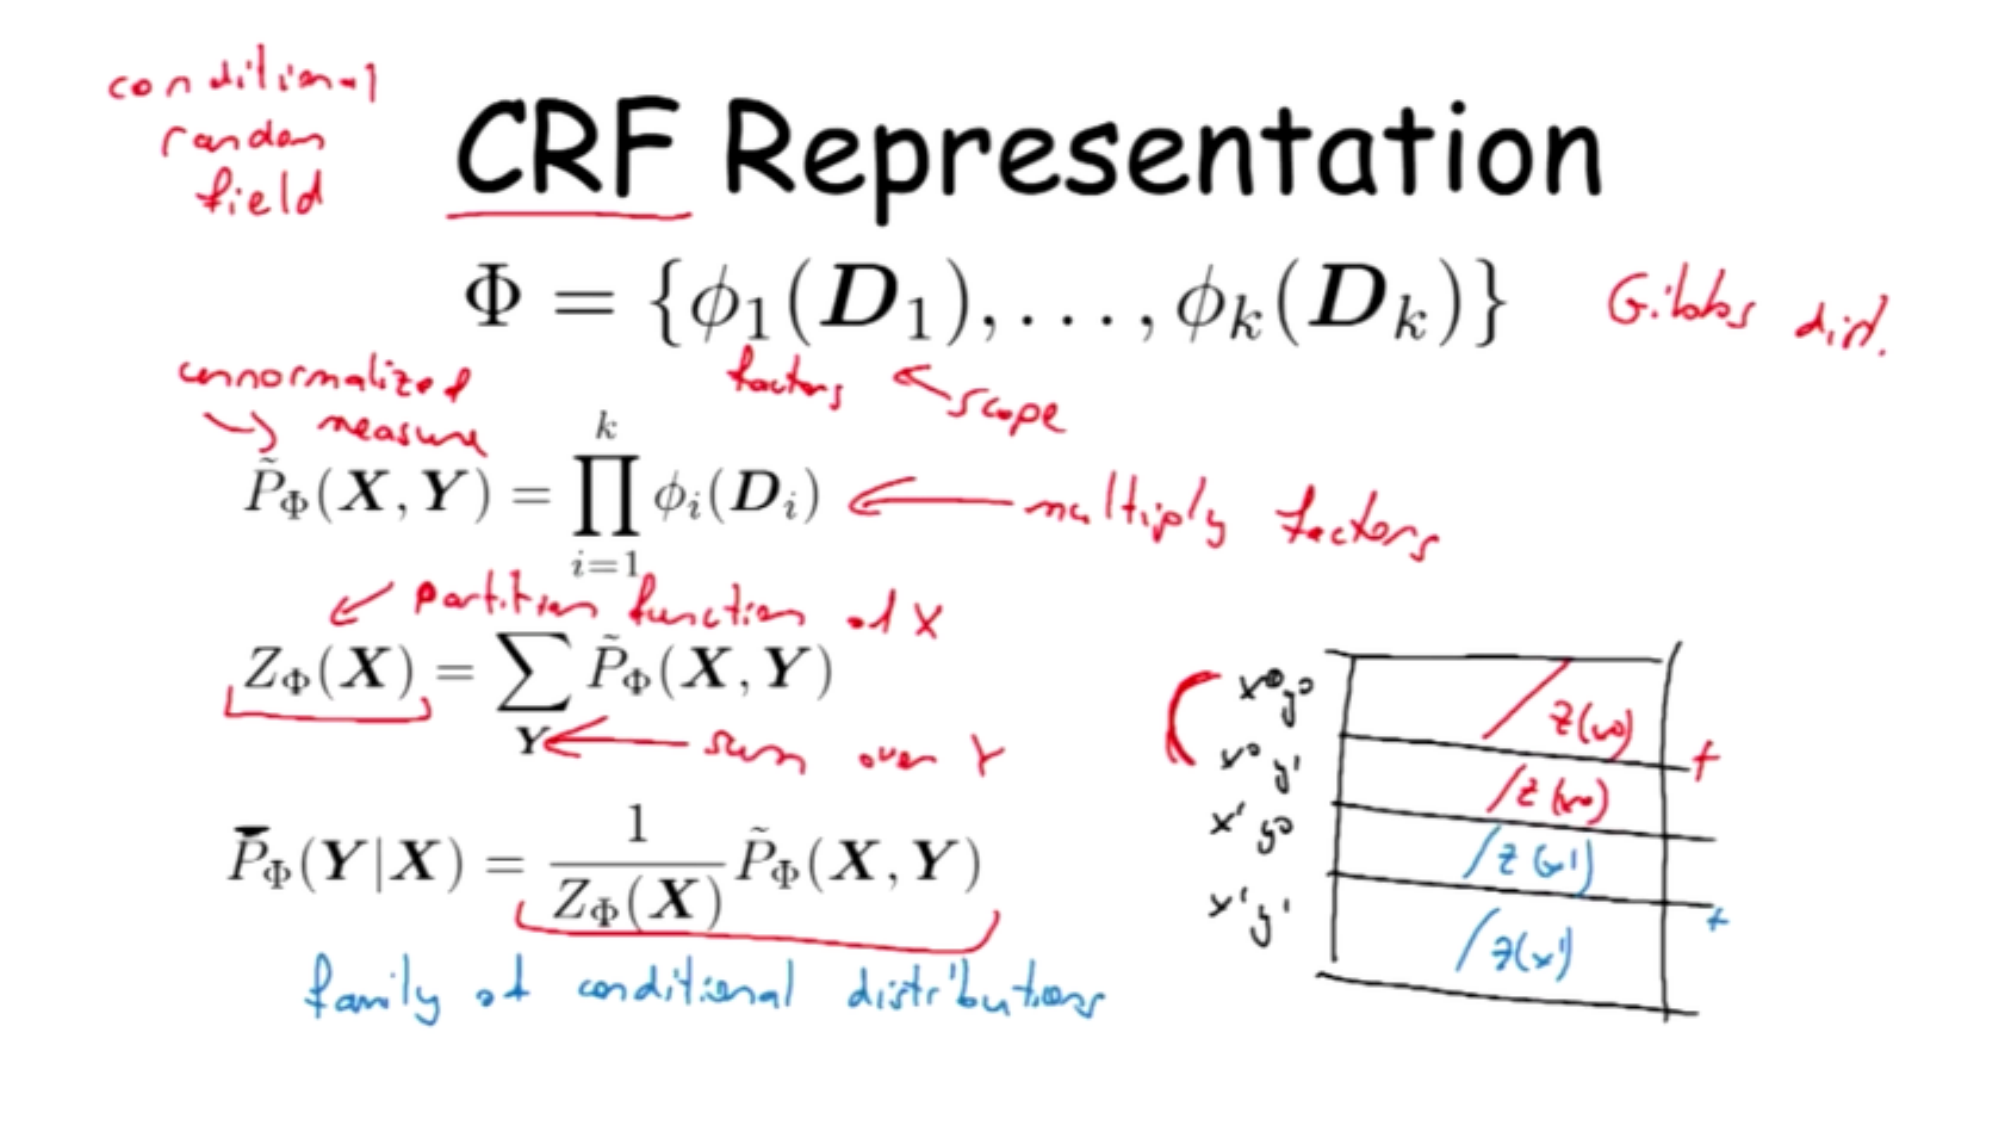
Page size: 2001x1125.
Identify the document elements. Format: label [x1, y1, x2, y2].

picture [43, 36, 1998, 1069]
